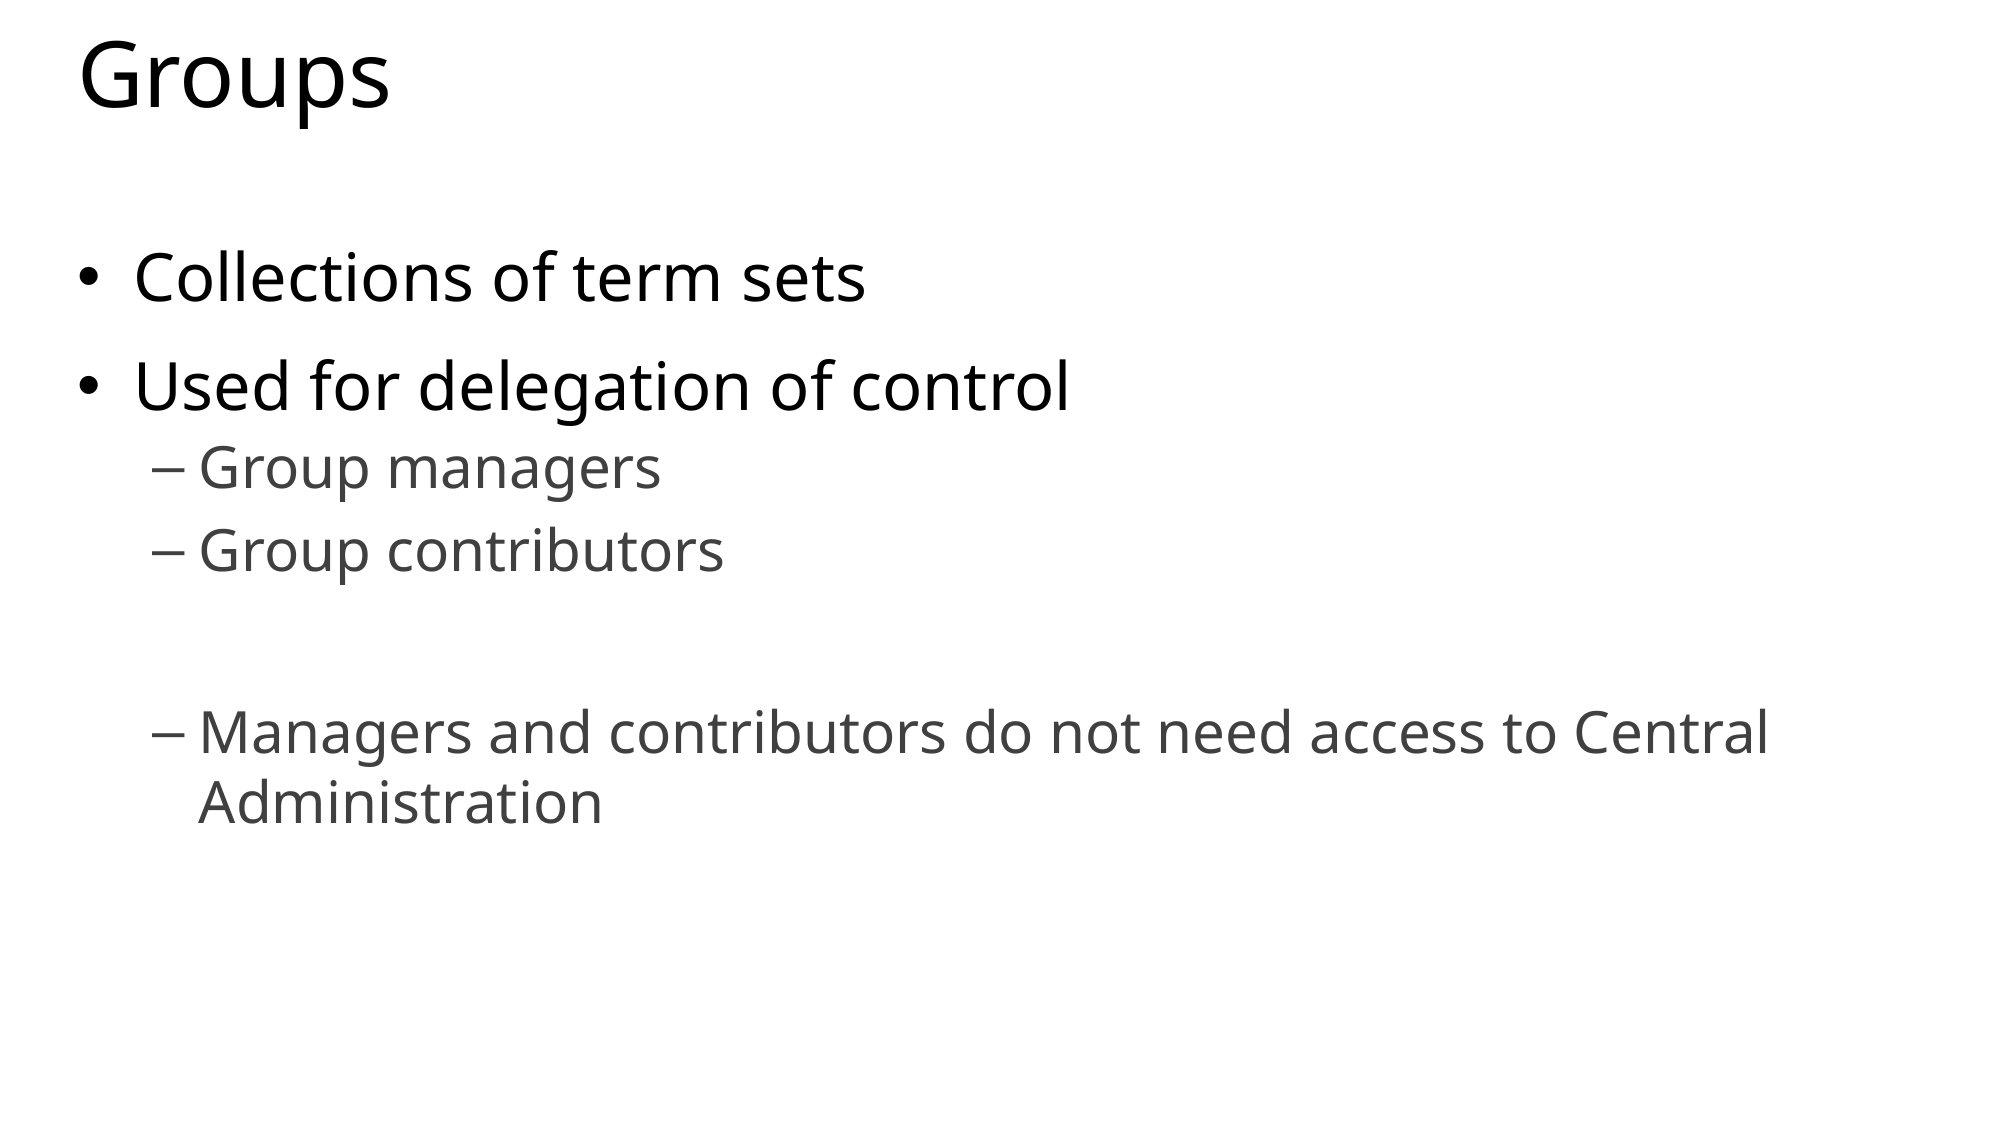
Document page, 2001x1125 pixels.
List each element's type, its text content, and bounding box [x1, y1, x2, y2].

list Collections of term sets Used for delegation of control Group managers Group contributors Managers and contributors do not need access to Central Administration [62, 227, 1953, 1096]
title Groups [62, 29, 1953, 205]
